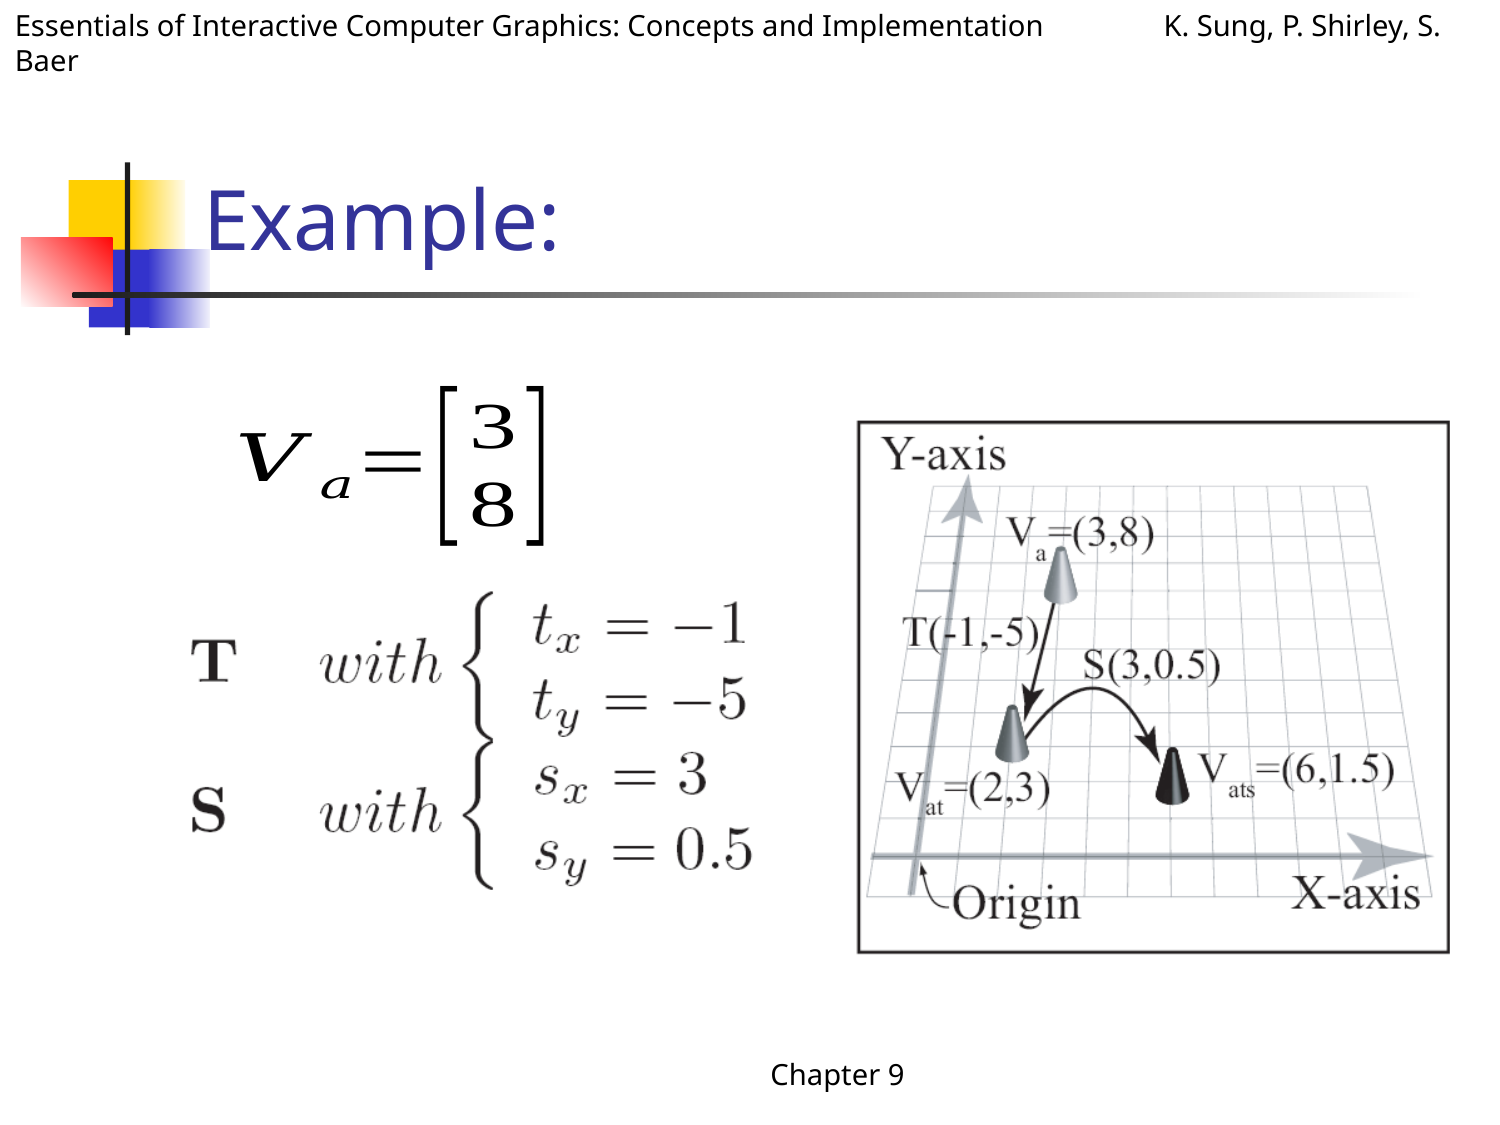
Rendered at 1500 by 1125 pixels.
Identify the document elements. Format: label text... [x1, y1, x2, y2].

title Example: [188, 149, 1468, 275]
picture [149, 574, 766, 896]
footer Chapter 9 [600, 1024, 1075, 1100]
picture [849, 412, 1455, 960]
